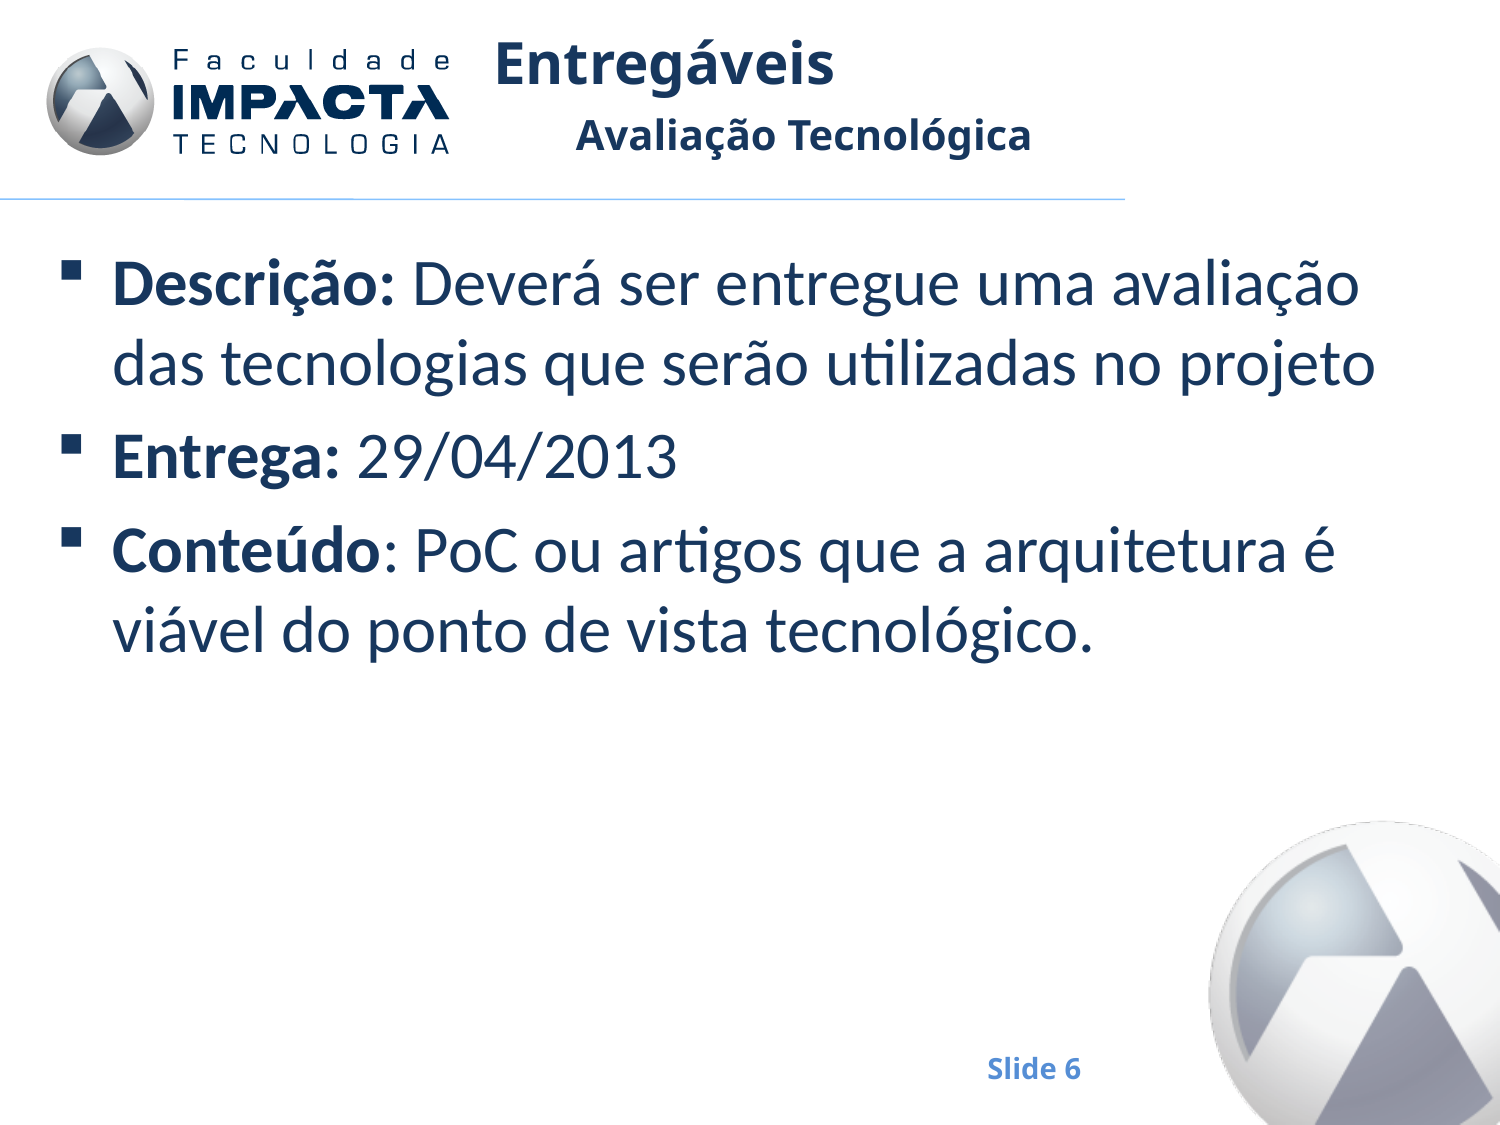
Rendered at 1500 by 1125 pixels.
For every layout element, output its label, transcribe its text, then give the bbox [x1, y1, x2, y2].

picture [35, 35, 458, 164]
list Descrição: Deverá ser entregue uma avaliação das tecnologias que serão utilizadas no projeto Entrega: 29/04/2013 Conteúdo: PoC ou artigos que a arquitetura é viável do ponto de vista tecnológico. [41, 231, 1400, 894]
picture [1206, 787, 1500, 1125]
title Entregáveis [478, 19, 1483, 102]
list Avaliação Tecnológica [561, 101, 1471, 197]
